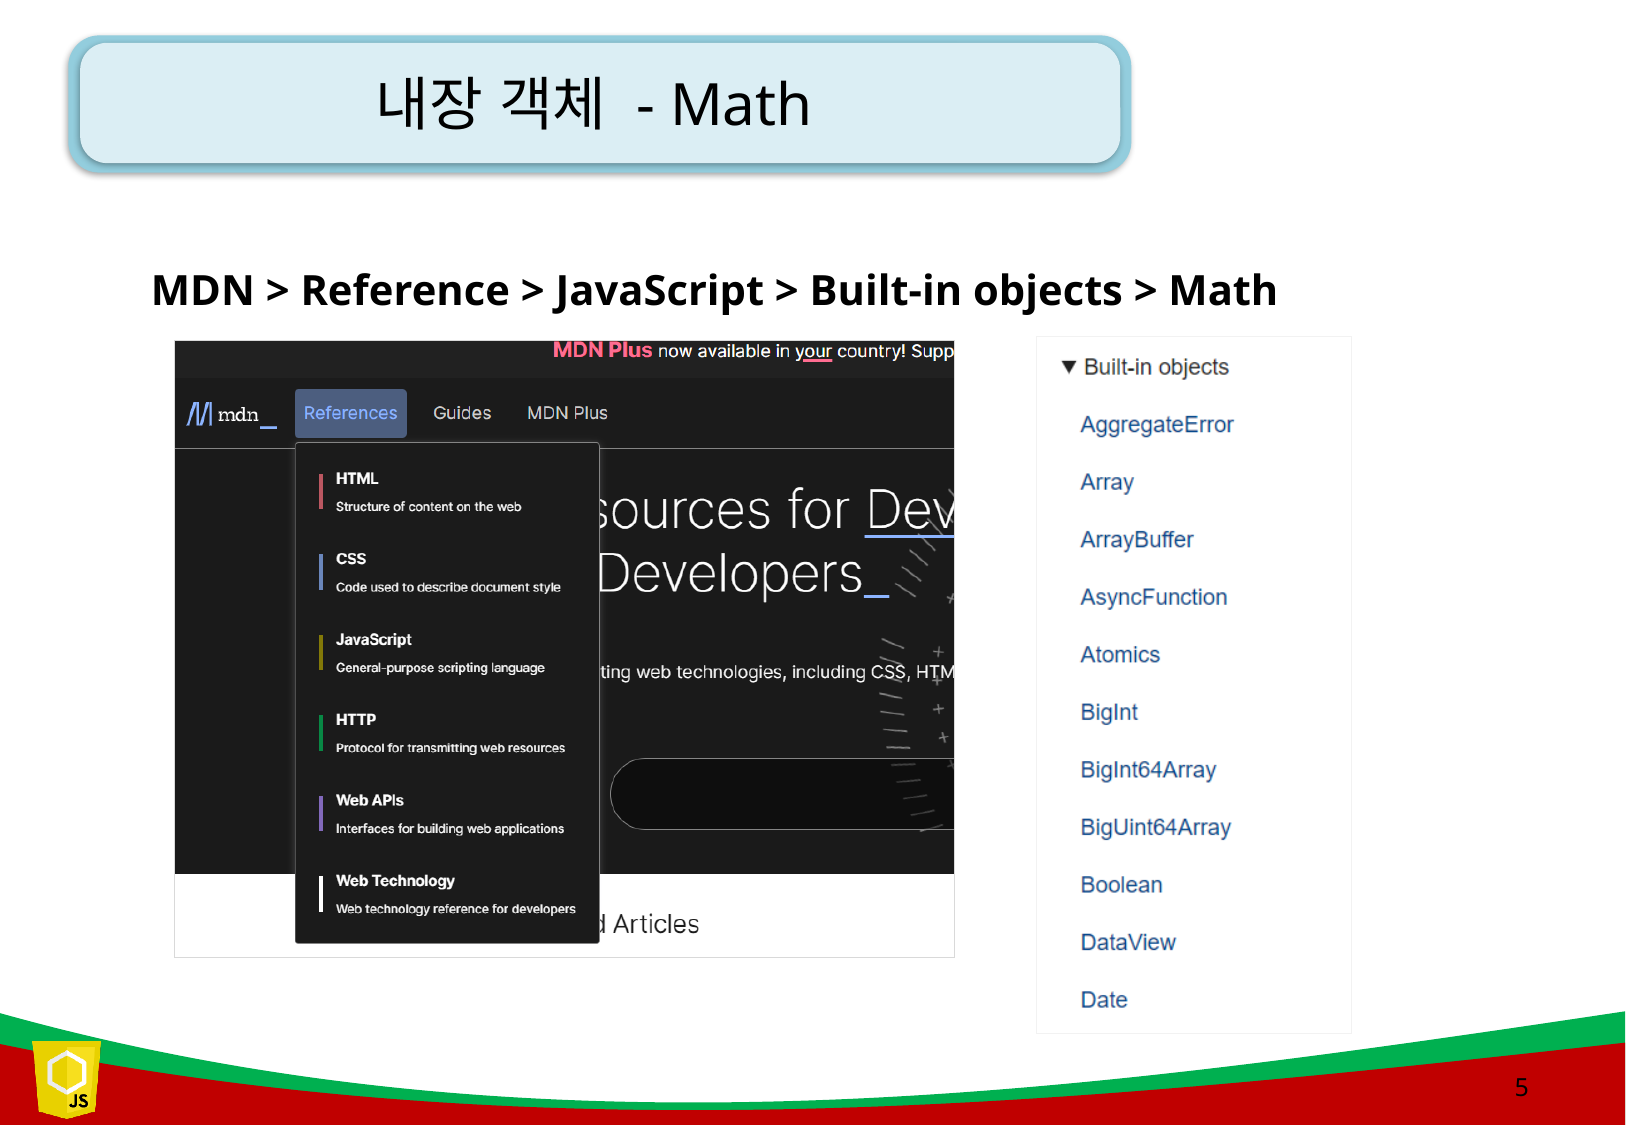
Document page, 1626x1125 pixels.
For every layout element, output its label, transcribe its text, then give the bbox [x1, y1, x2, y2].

text_box MDN > Reference > JavaScript > Built-in objects > Math [115, 231, 1451, 322]
picture [174, 340, 955, 958]
picture [1036, 335, 1353, 1034]
slide_number 5 [1452, 1058, 1544, 1119]
title 내장 객체 - Math [68, 32, 1121, 173]
picture [32, 1041, 101, 1119]
